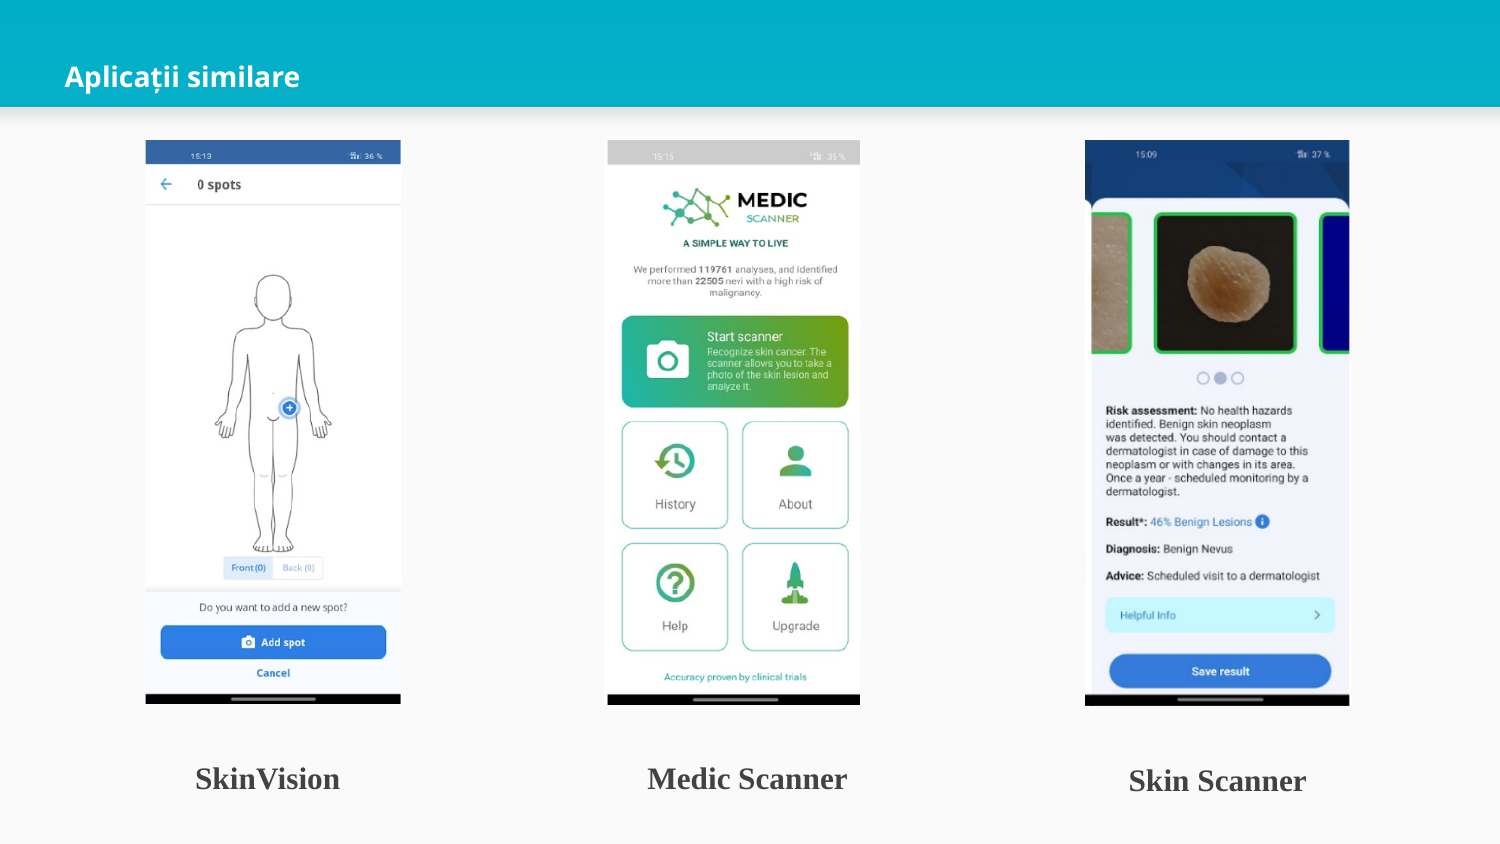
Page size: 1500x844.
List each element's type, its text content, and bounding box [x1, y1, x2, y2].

text_box SkinVision [135, 724, 401, 786]
text_box Skin Scanner [1068, 726, 1368, 784]
title Aplicații similare [49, 9, 1451, 109]
picture [145, 140, 401, 704]
picture [1084, 140, 1351, 707]
text_box Medic Scanner [615, 724, 881, 786]
picture [604, 138, 861, 705]
